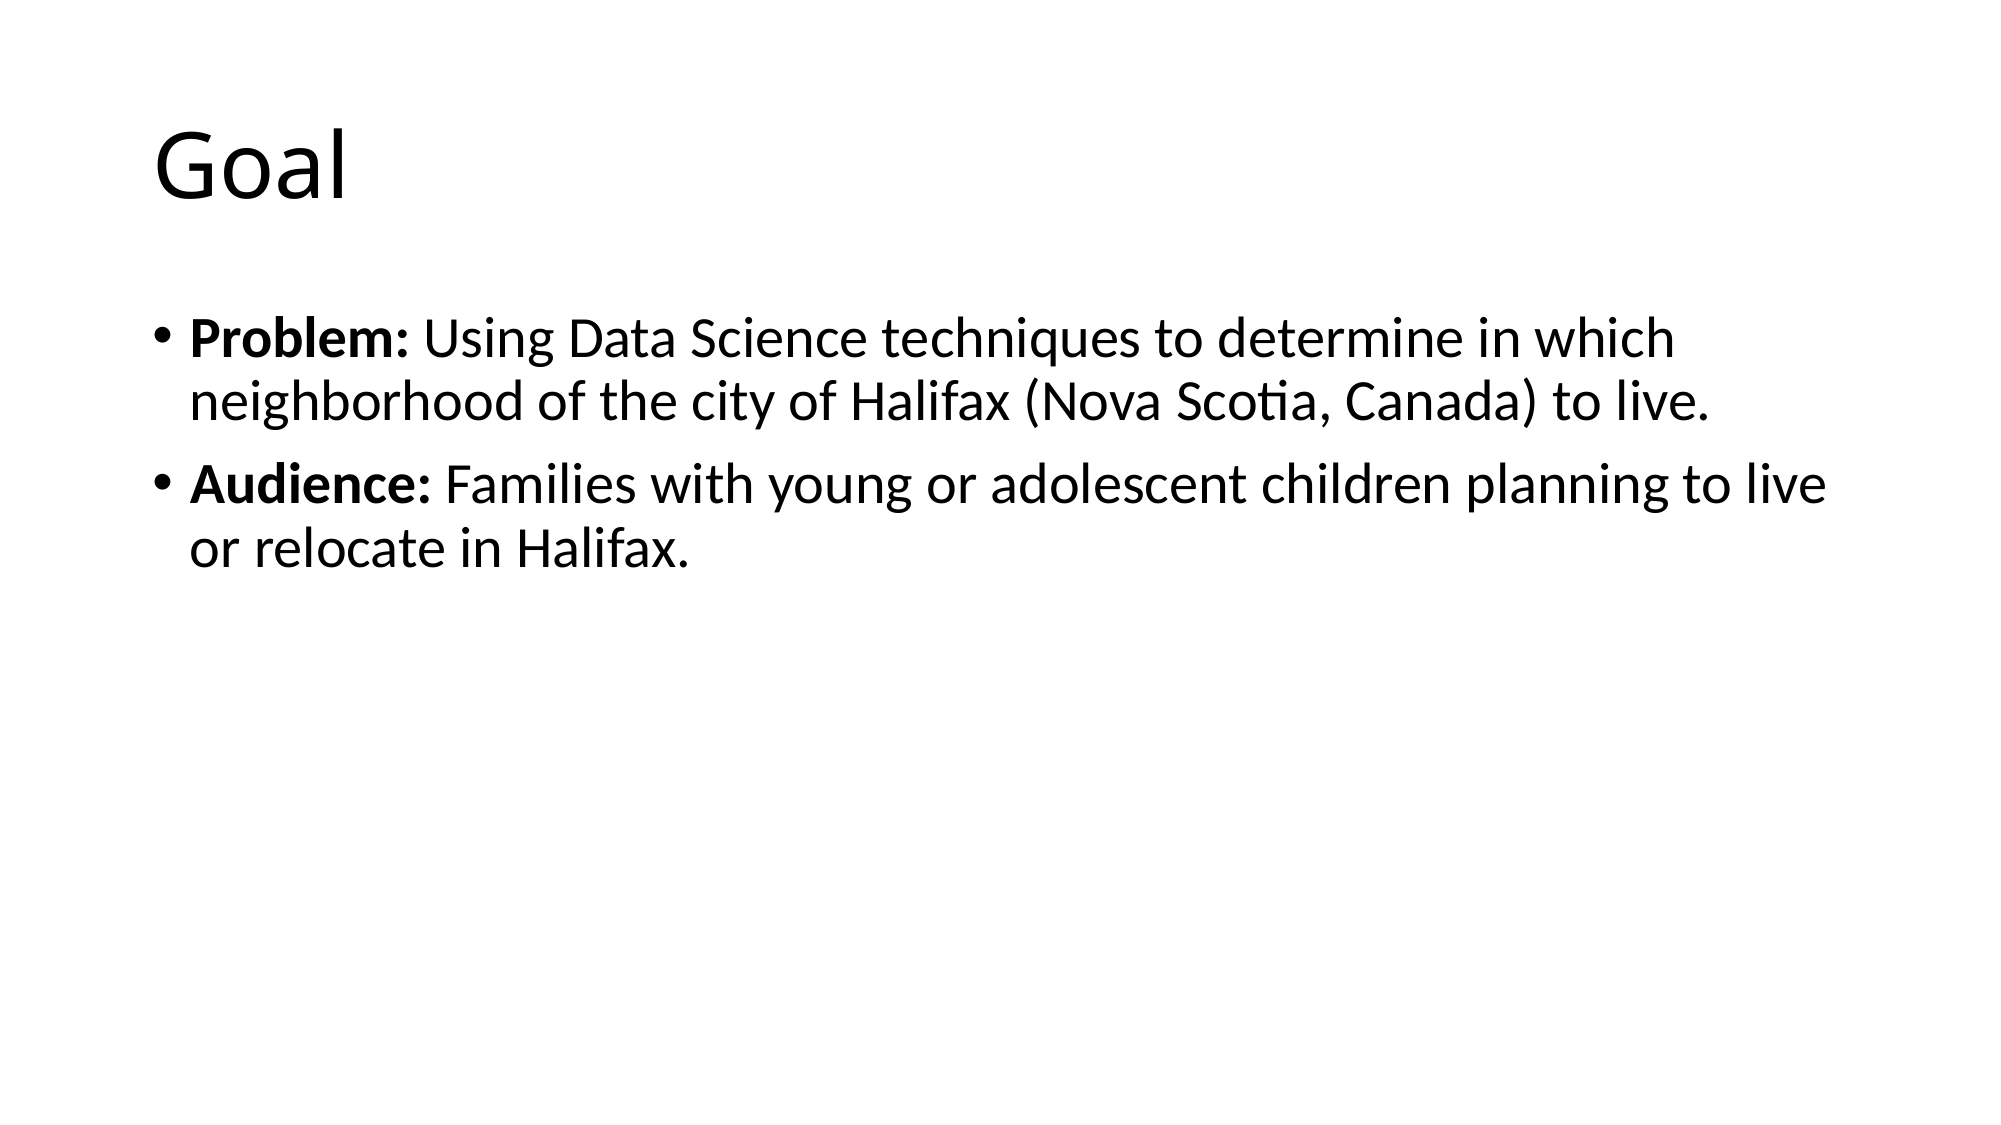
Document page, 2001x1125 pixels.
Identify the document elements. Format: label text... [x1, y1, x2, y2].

list Problem: Using Data Science techniques to determine in which neighborhood of the city of Halifax (Nova Scotia, Canada) to live. Audience: Families with young or adolescent children planning to live or relocate in Halifax. [137, 299, 1863, 1014]
title Goal [137, 59, 1863, 278]
